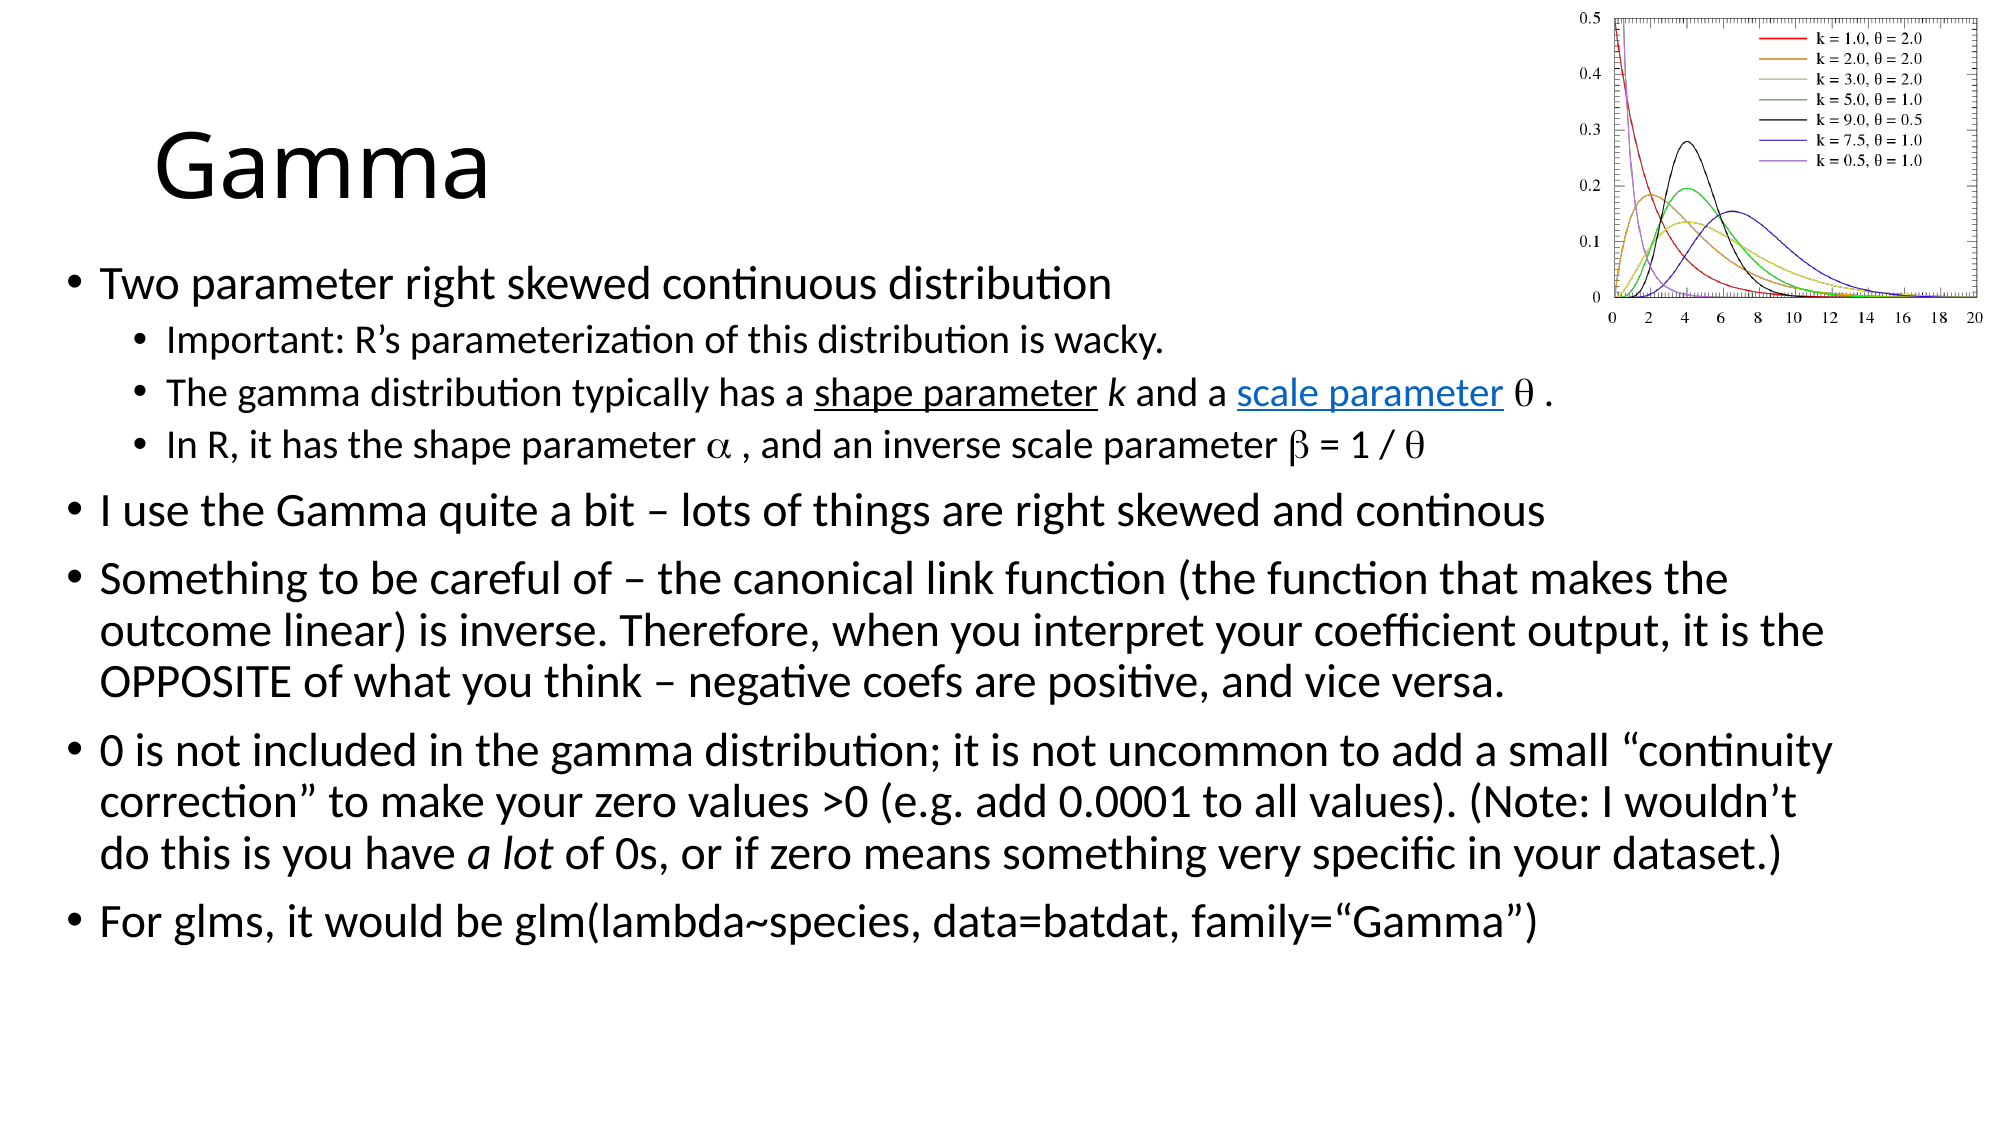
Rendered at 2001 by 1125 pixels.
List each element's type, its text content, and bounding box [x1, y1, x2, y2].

picture [1553, 0, 2000, 338]
title Gamma [137, 59, 1553, 250]
list Two parameter right skewed continuous distribution Important: R’s parameterization of this distribution is wacky. The gamma distribution typically has a shape parameter k and a scale parameter  . In R, it has the shape parameter  , and an inverse scale parameter  = 1 /  I use the Gamma quite a bit – lots of things are right skewed and continous Something to be careful of – the canonical link function (the function that makes the outcome linear) is inverse. Therefore, when you interpret your coefficient output, it is the OPPOSITE of what you think – negative coefs are positive, and vice versa. 0 is not included in the gamma distribution; it is not uncommon to add a small “continuity correction” to make your zero values >0 (e.g. add 0.0001 to all values). (Note: I wouldn’t do this is you have a lot of 0s, or if zero means something very specific in your dataset.) For glms, it would be glm(lambda~species, data=batdat, family=“Gamma”) [51, 250, 1863, 1014]
